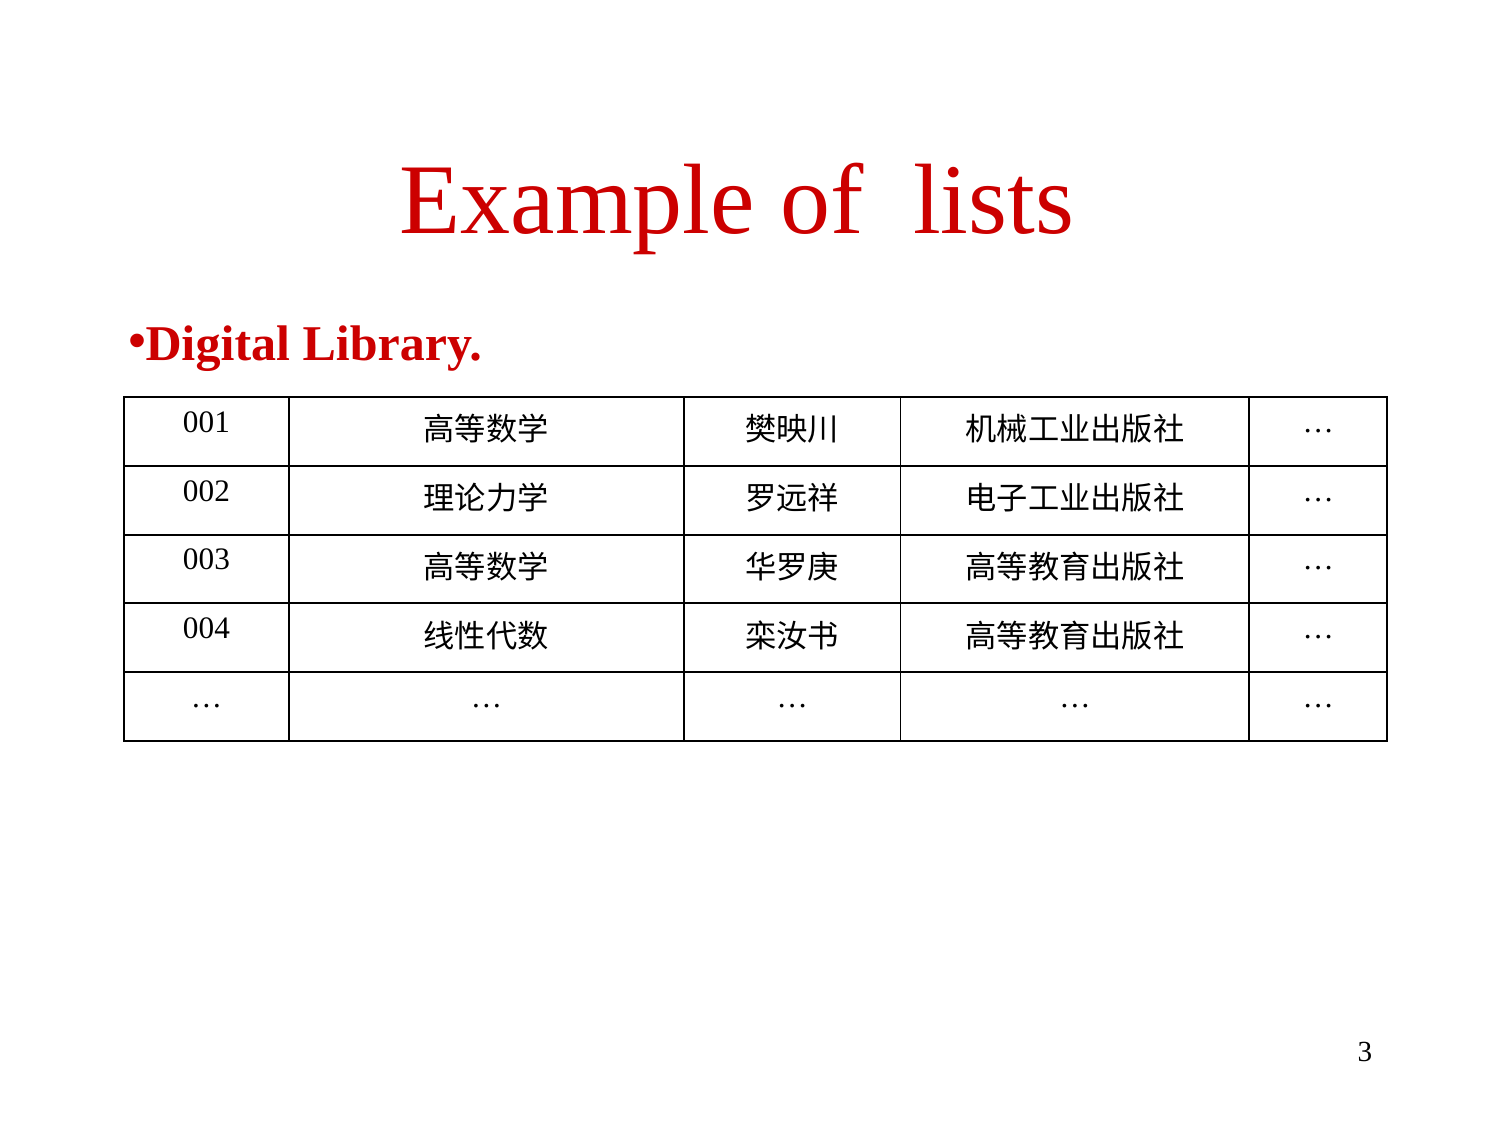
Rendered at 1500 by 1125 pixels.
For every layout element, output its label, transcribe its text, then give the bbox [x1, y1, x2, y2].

table_cell … [125, 673, 288, 740]
table_cell … [1250, 604, 1386, 671]
table_header 机械工业出版社 [901, 398, 1248, 465]
table_cell 罗远祥 [685, 467, 900, 534]
text_box Digital Library. [113, 302, 498, 378]
table_cell 002 [125, 467, 288, 534]
table_cell … [290, 673, 683, 740]
table_cell … [1250, 536, 1386, 602]
table_cell 003 [125, 536, 288, 602]
table_cell 004 [125, 604, 288, 671]
table_cell 电子工业出版社 [901, 467, 1248, 534]
table_header 高等数学 [290, 398, 683, 465]
table_cell … [1250, 467, 1386, 534]
table_cell 华罗庚 [685, 536, 900, 602]
table_header … [1250, 398, 1386, 465]
table_header 001 [125, 398, 288, 465]
table_cell 栾汝书 [685, 604, 900, 671]
table_cell 高等教育出版社 [901, 604, 1248, 671]
table_cell … [901, 673, 1248, 740]
table_header 樊映川 [685, 398, 900, 465]
slide_number 3 [1074, 1024, 1388, 1101]
table_cell 高等教育出版社 [901, 536, 1248, 602]
table_cell 高等数学 [290, 536, 683, 602]
table_cell 线性代数 [290, 604, 683, 671]
table_cell … [685, 673, 900, 740]
title Example of lists [112, 99, 1388, 288]
table_cell … [1250, 673, 1386, 740]
table_cell 理论力学 [290, 467, 683, 534]
